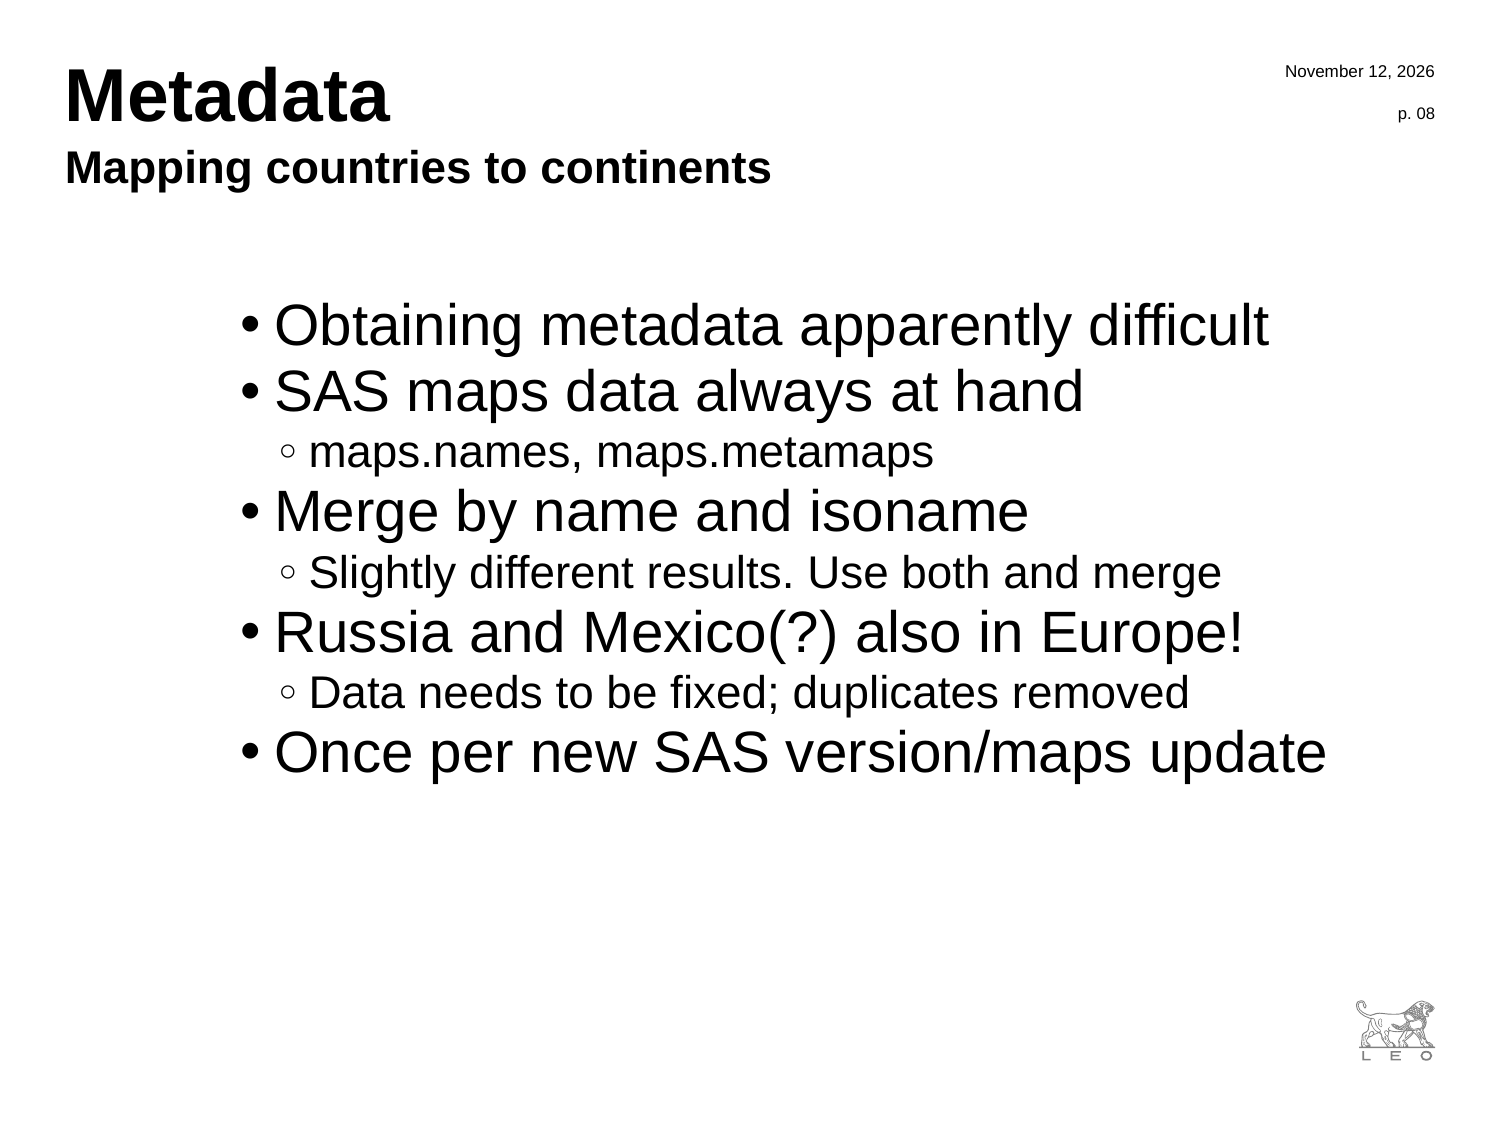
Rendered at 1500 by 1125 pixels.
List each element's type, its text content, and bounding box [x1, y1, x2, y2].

list Mapping countries to continents [64, 147, 1262, 214]
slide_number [1284, 47, 1436, 82]
title Metadata [64, 61, 1262, 147]
list Obtaining metadata apparently difficult SAS maps data always at hand maps.names, maps.metamaps Merge by name and isoname Slightly different results. Use both and merge Russia and Mexico(?) also in Europe! Data needs to be fixed; duplicates removed Once per new SAS version/maps update [240, 291, 1346, 1001]
slide_number p. 08 [1287, 102, 1436, 124]
